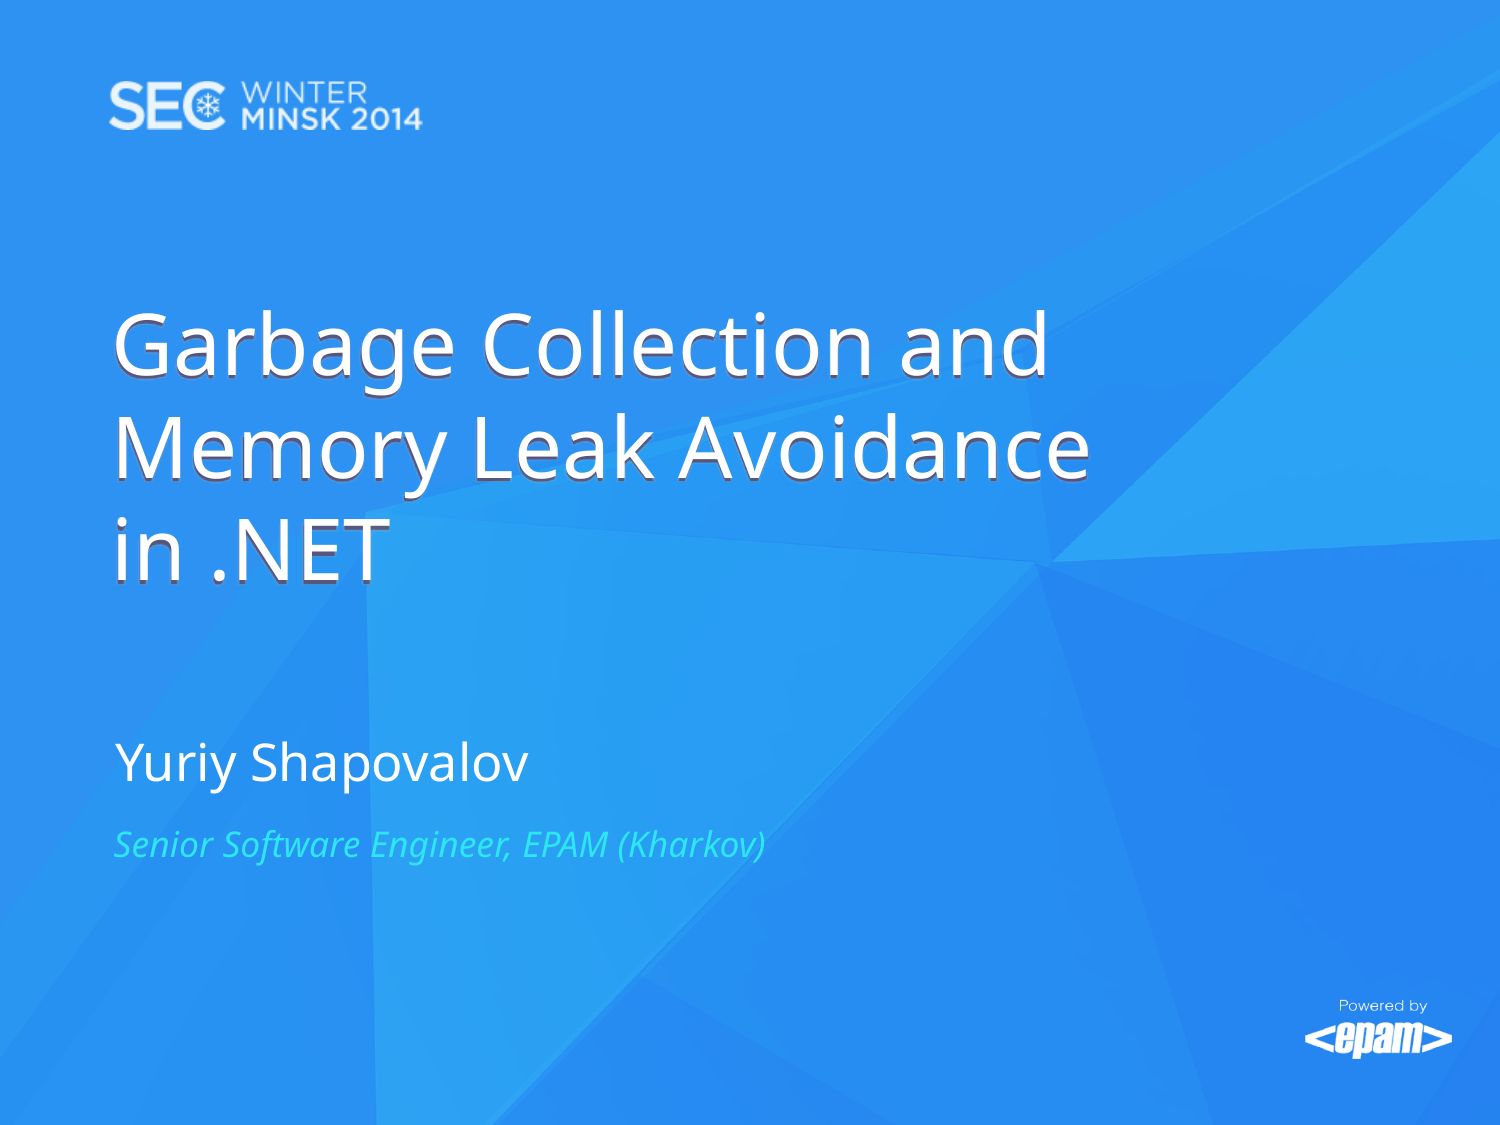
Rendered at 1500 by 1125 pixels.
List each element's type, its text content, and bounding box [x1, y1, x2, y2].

title Garbage Collection and Memory Leak Avoidance in .NET [96, 282, 1175, 609]
list Yuriy Shapovalov [100, 721, 669, 801]
list Senior Software Engineer, EPAM (Kharkov) [98, 814, 804, 873]
picture [0, 0, 1500, 1125]
